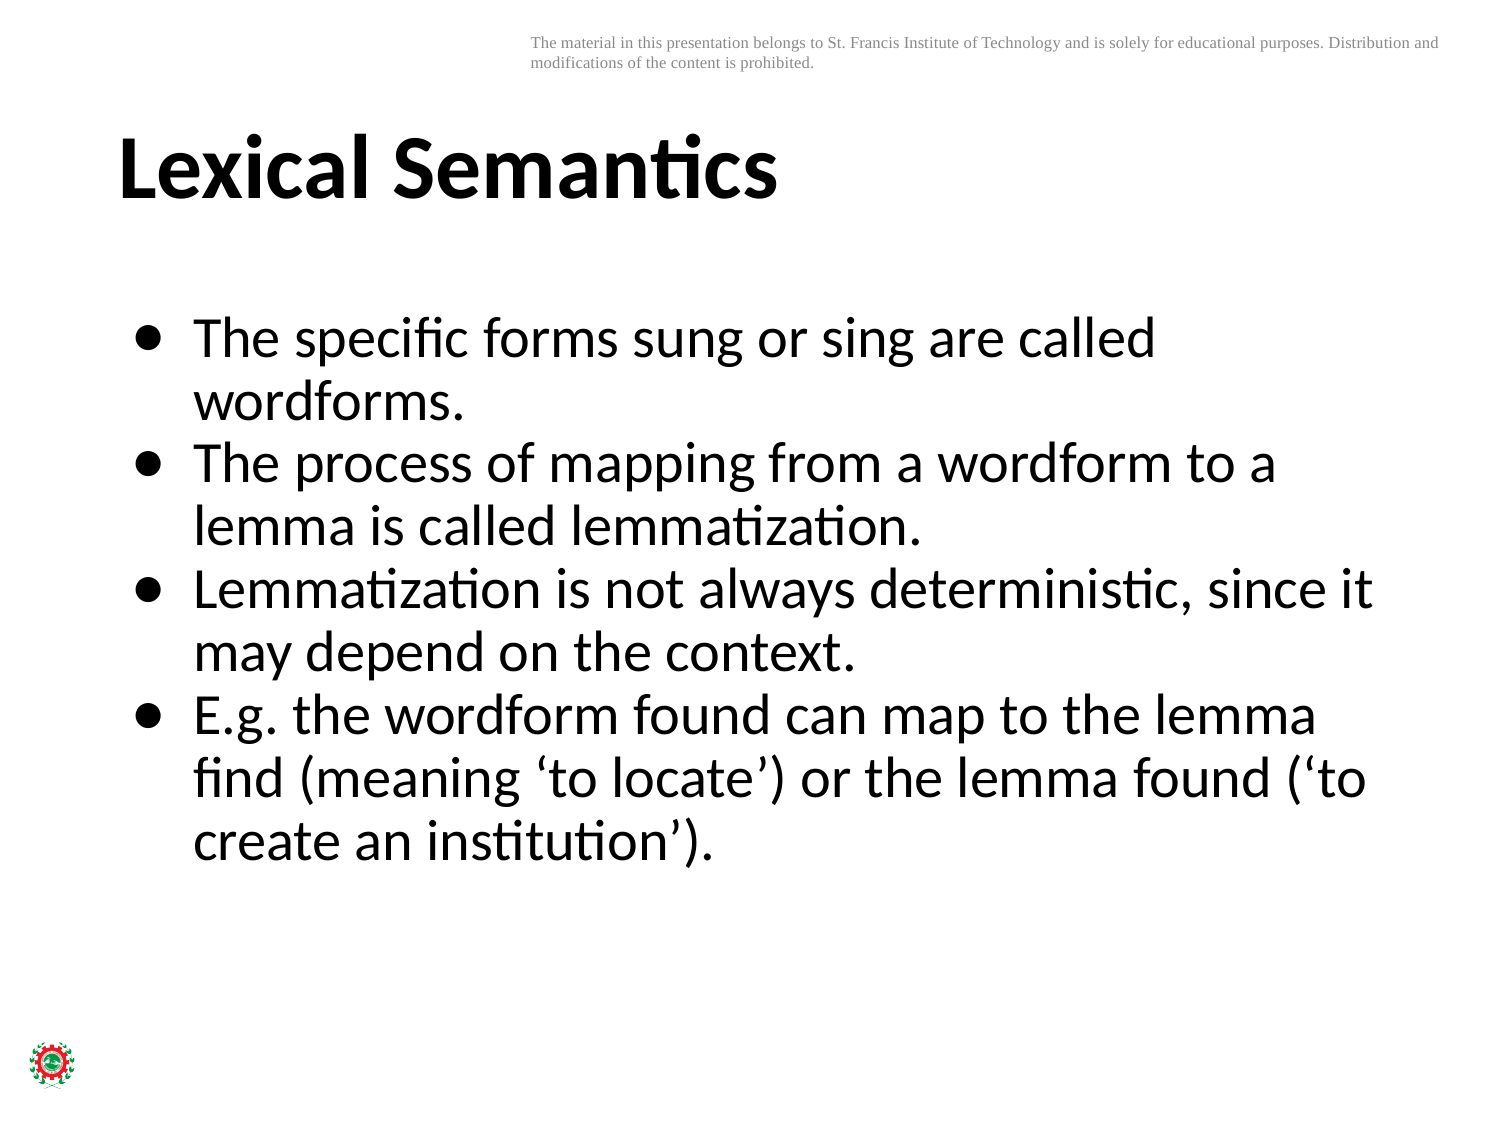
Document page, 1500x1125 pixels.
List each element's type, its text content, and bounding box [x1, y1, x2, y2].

list The speciﬁc forms sung or sing are called wordforms. The process of mapping from a wordform to a lemma is called lemmatization. Lemmatization is not always deterministic, since it may depend on the context. E.g. the wordform found can map to the lemma ﬁnd (meaning ‘to locate’) or the lemma found (‘to create an institution’). [103, 299, 1397, 1014]
picture [29, 1042, 75, 1089]
title Lexical Semantics [103, 59, 1397, 278]
